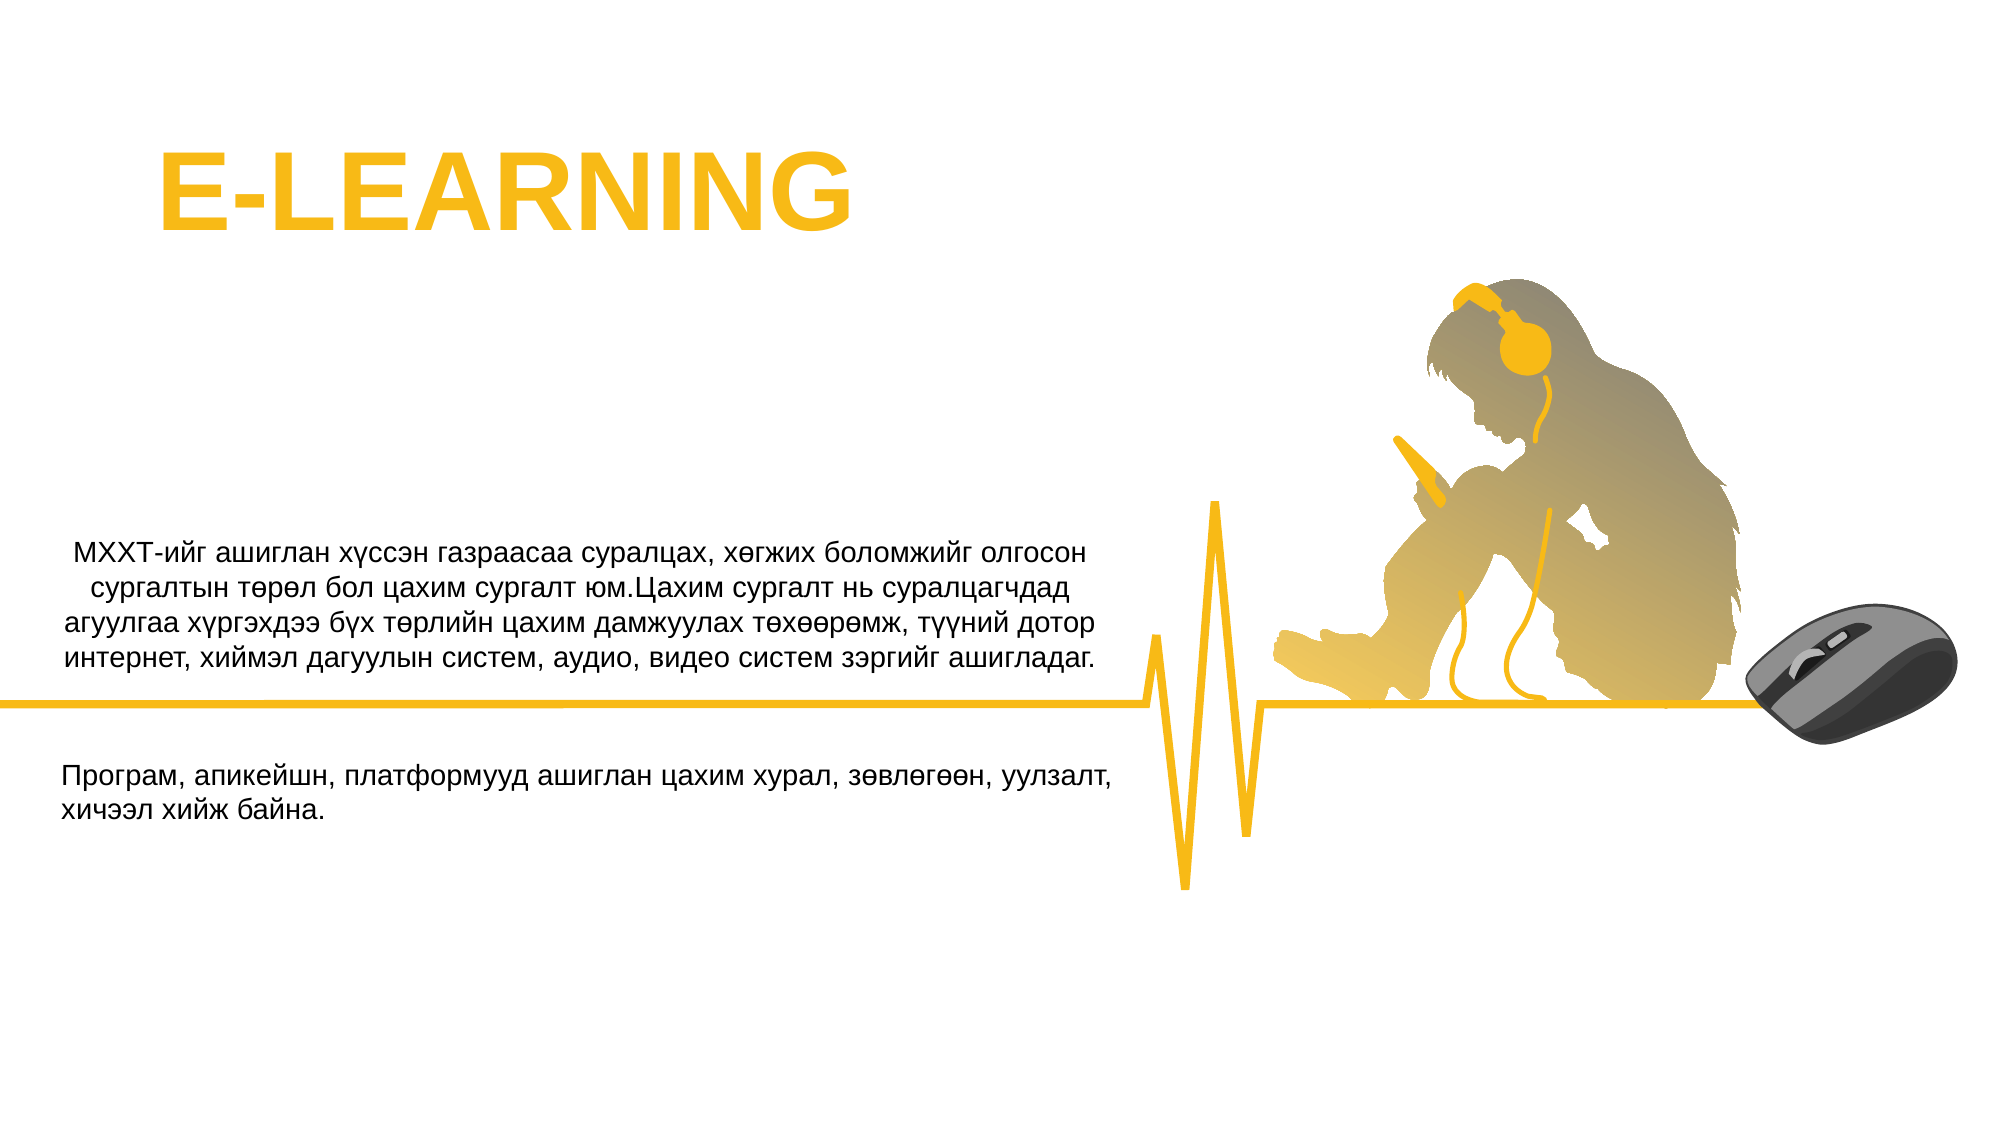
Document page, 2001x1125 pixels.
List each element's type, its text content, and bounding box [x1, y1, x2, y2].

text_box МХХТ-ийг ашиглан хүссэн газраасаа суралцах, хөгжих боломжийг олгосон сургалтын төрөл бол цахим сургалт юм.Цахим сургалт нь суралцагчдад агуулгаа хүргэхдээ бүх төрлийн цахим дамжуулах төхөөрөмж, түүний дотор интернет, хиймэл дагуулын систем, аудио, видео систем зэргийг ашигладаг. [24, 525, 1137, 681]
text_box Програм, апикейшн, платформууд ашиглан цахим хурал, зөвлөгөөн, уулзалт, хичээл хийж байна. [46, 748, 1137, 869]
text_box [1272, 278, 1743, 710]
text_box [0, 501, 1272, 890]
text_box E-LEARNING [141, 110, 903, 261]
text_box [1745, 603, 1958, 745]
